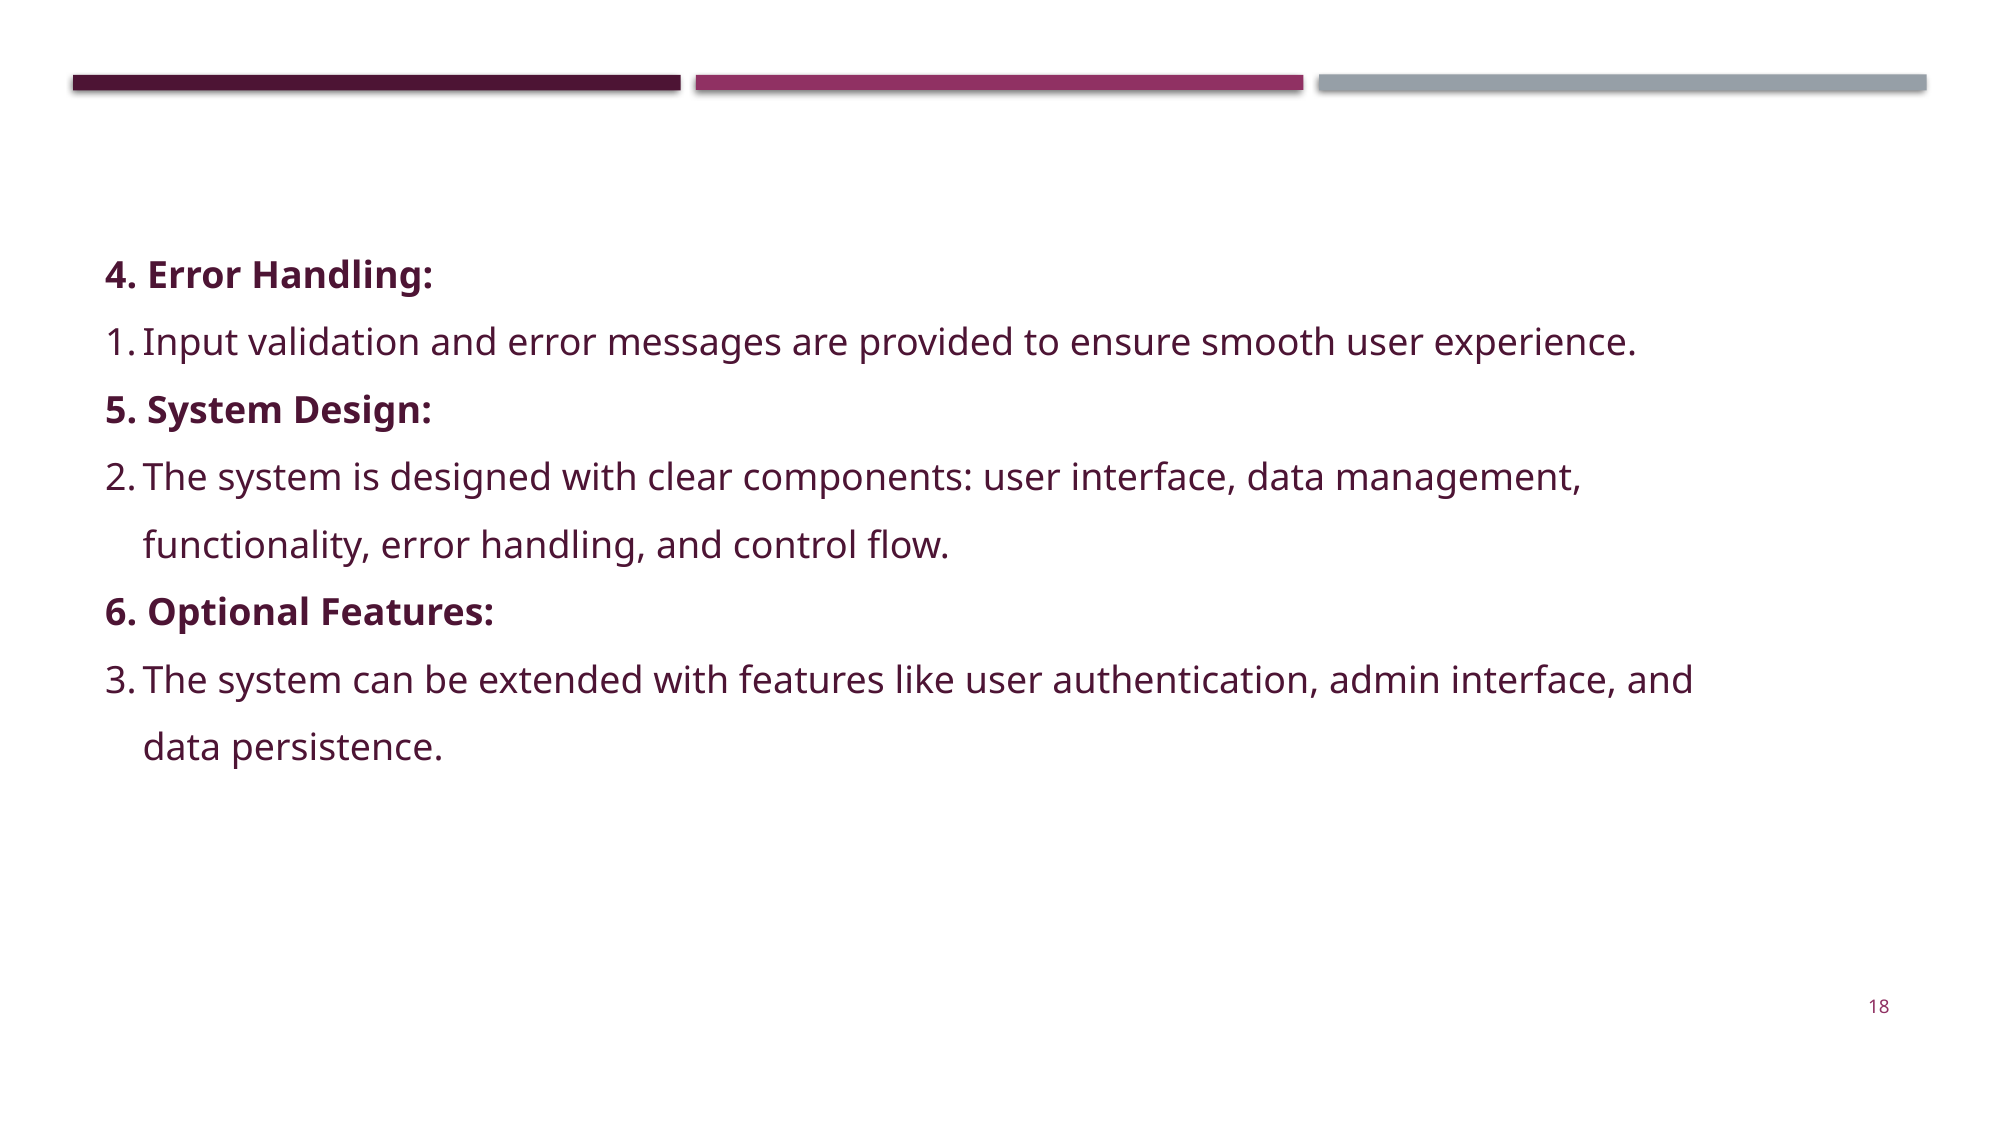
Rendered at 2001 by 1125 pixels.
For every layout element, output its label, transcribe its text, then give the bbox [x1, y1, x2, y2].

text_box 4. Error Handling: Input validation and error messages are provided to ensure smooth user experience. 5. System Design: The system is designed with clear components: user interface, data management, functionality, error handling, and control flow. 6. Optional Features: The system can be extended with features like user authentication, admin interface, and data persistence. [90, 220, 1727, 776]
slide_number 18 [1732, 977, 1905, 1037]
